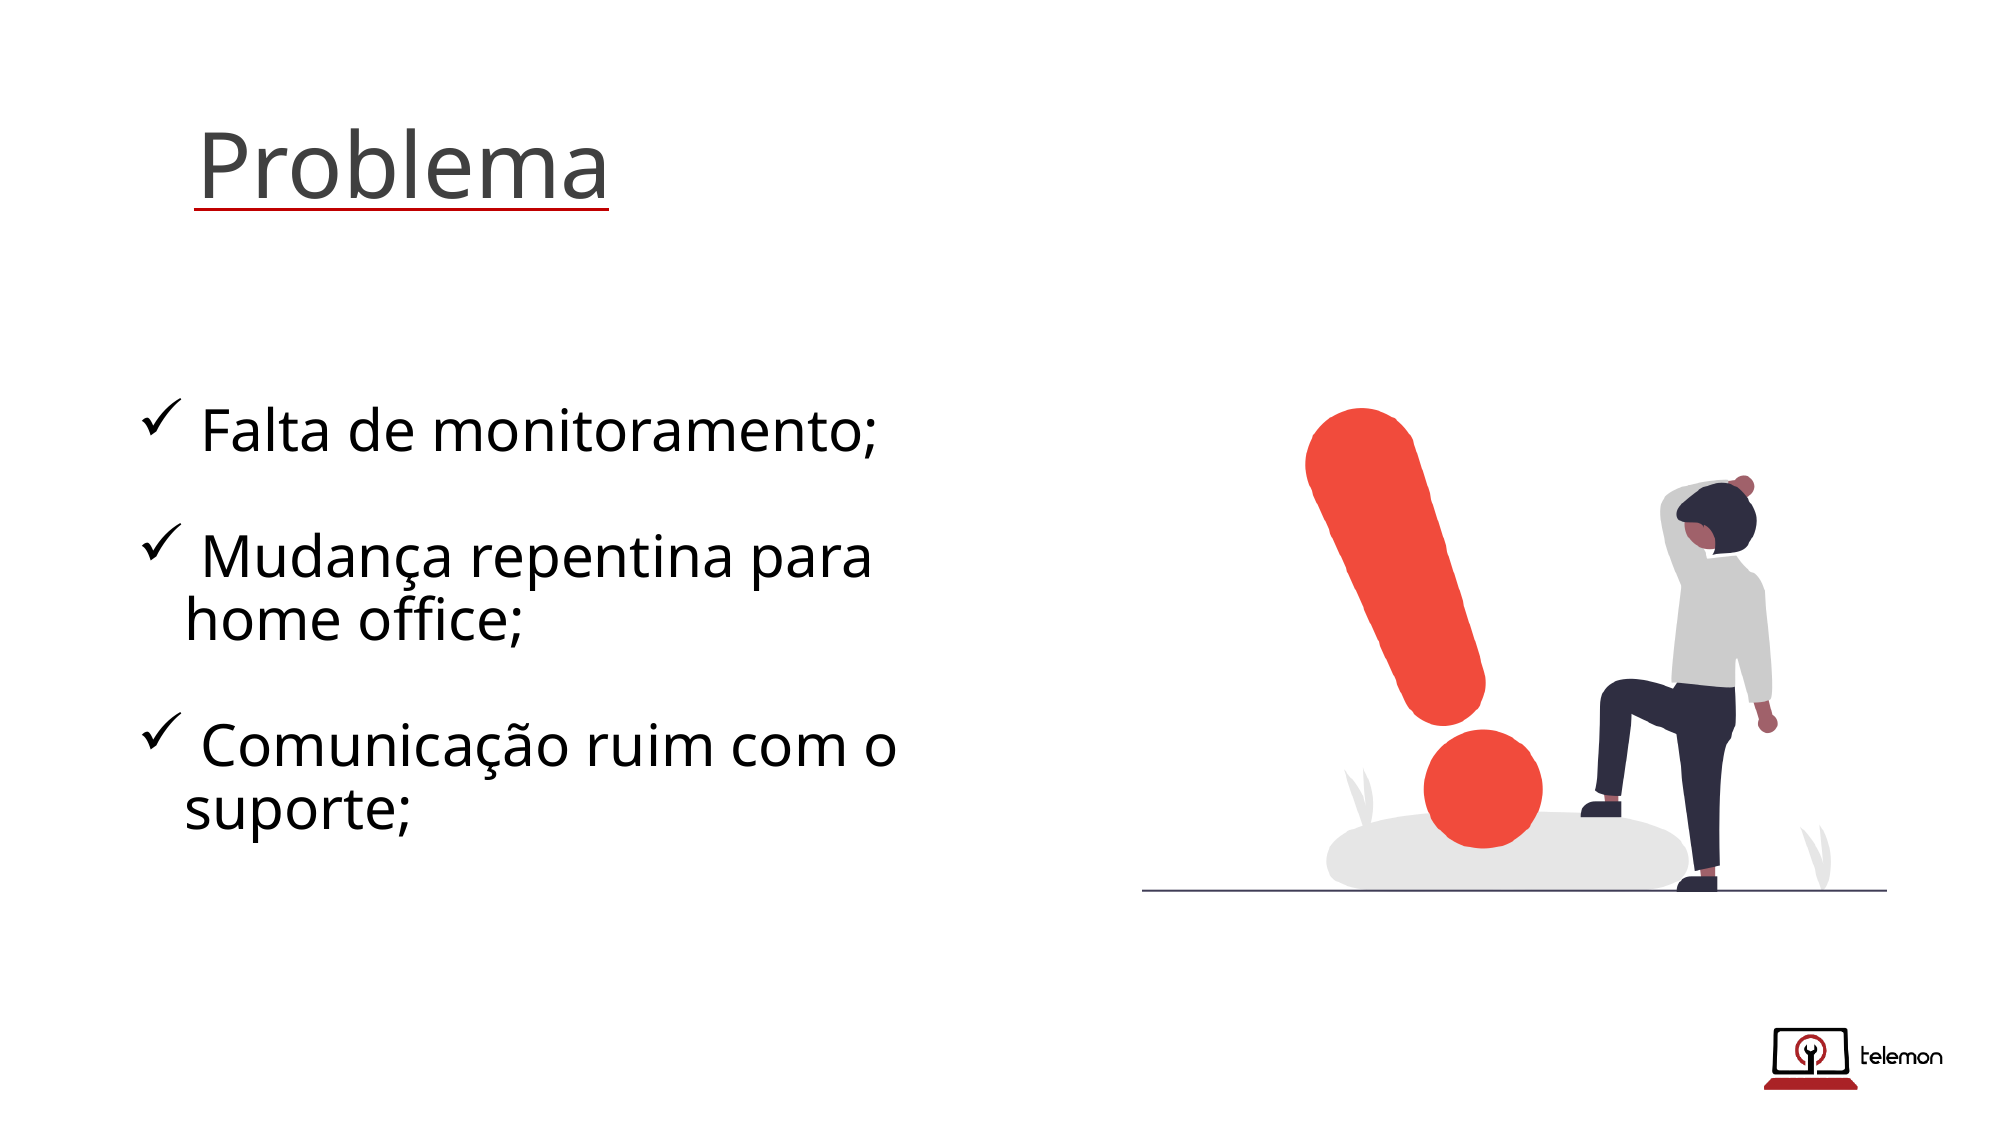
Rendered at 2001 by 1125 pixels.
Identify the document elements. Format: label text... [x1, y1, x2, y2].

text_box Falta de monitoramento; Mudança repentina para home office; Comunicação ruim com o suporte; [122, 753, 927, 850]
picture [1760, 1022, 1949, 1100]
picture [1028, 332, 2000, 967]
text_box Problema [173, 60, 635, 278]
